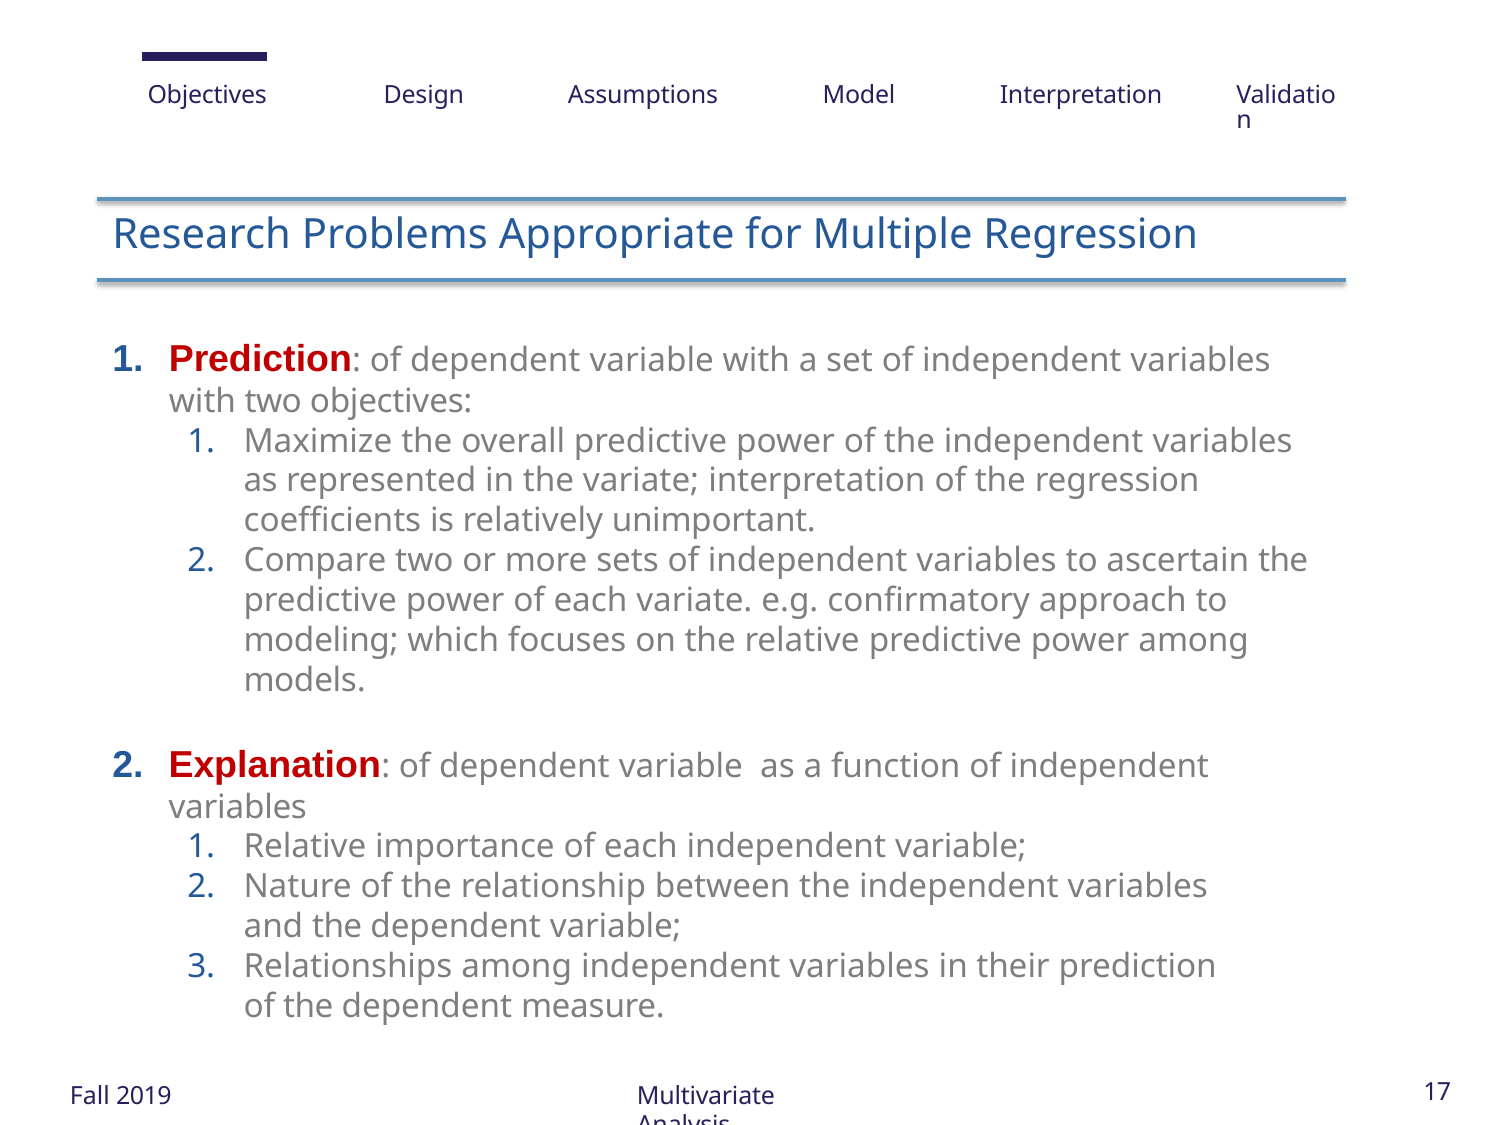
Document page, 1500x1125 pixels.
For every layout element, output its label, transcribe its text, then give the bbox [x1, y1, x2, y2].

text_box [90, 274, 1356, 293]
title Research Problems Appropriate for Multiple Regression [110, 204, 1473, 395]
table_header Design [324, 85, 515, 136]
table_header Validation [1192, 85, 1350, 136]
table_header Model [767, 85, 945, 136]
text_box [90, 192, 1356, 212]
slide_number 17 [1417, 1079, 1460, 1125]
table_header Assumptions [515, 85, 767, 136]
slide_number Multivariate Analysis [634, 1079, 865, 1125]
text_box Prediction: of dependent variable with a set of independent variables with two objectives: Maximize the overall predictive power of the independent variables as represented in the variate; interpretation of the regression coefficients is relatively unimportant. Compare two or more sets of independent variables to ascertain the predictive power of each variate. e.g. confirmatory approach to modeling; which focuses on the relative predictive power among models. Explanation: of dependent variable as a function of independent variables Relative importance of each independent variable; Nature of the relationship between the independent variables and the dependent variable; Relationships among independent variables in their prediction of the dependent measure. [110, 395, 1346, 1025]
table_header Interpretation [945, 85, 1192, 136]
table_header Objectives [142, 85, 324, 136]
footer Fall 2019 [68, 1079, 175, 1125]
